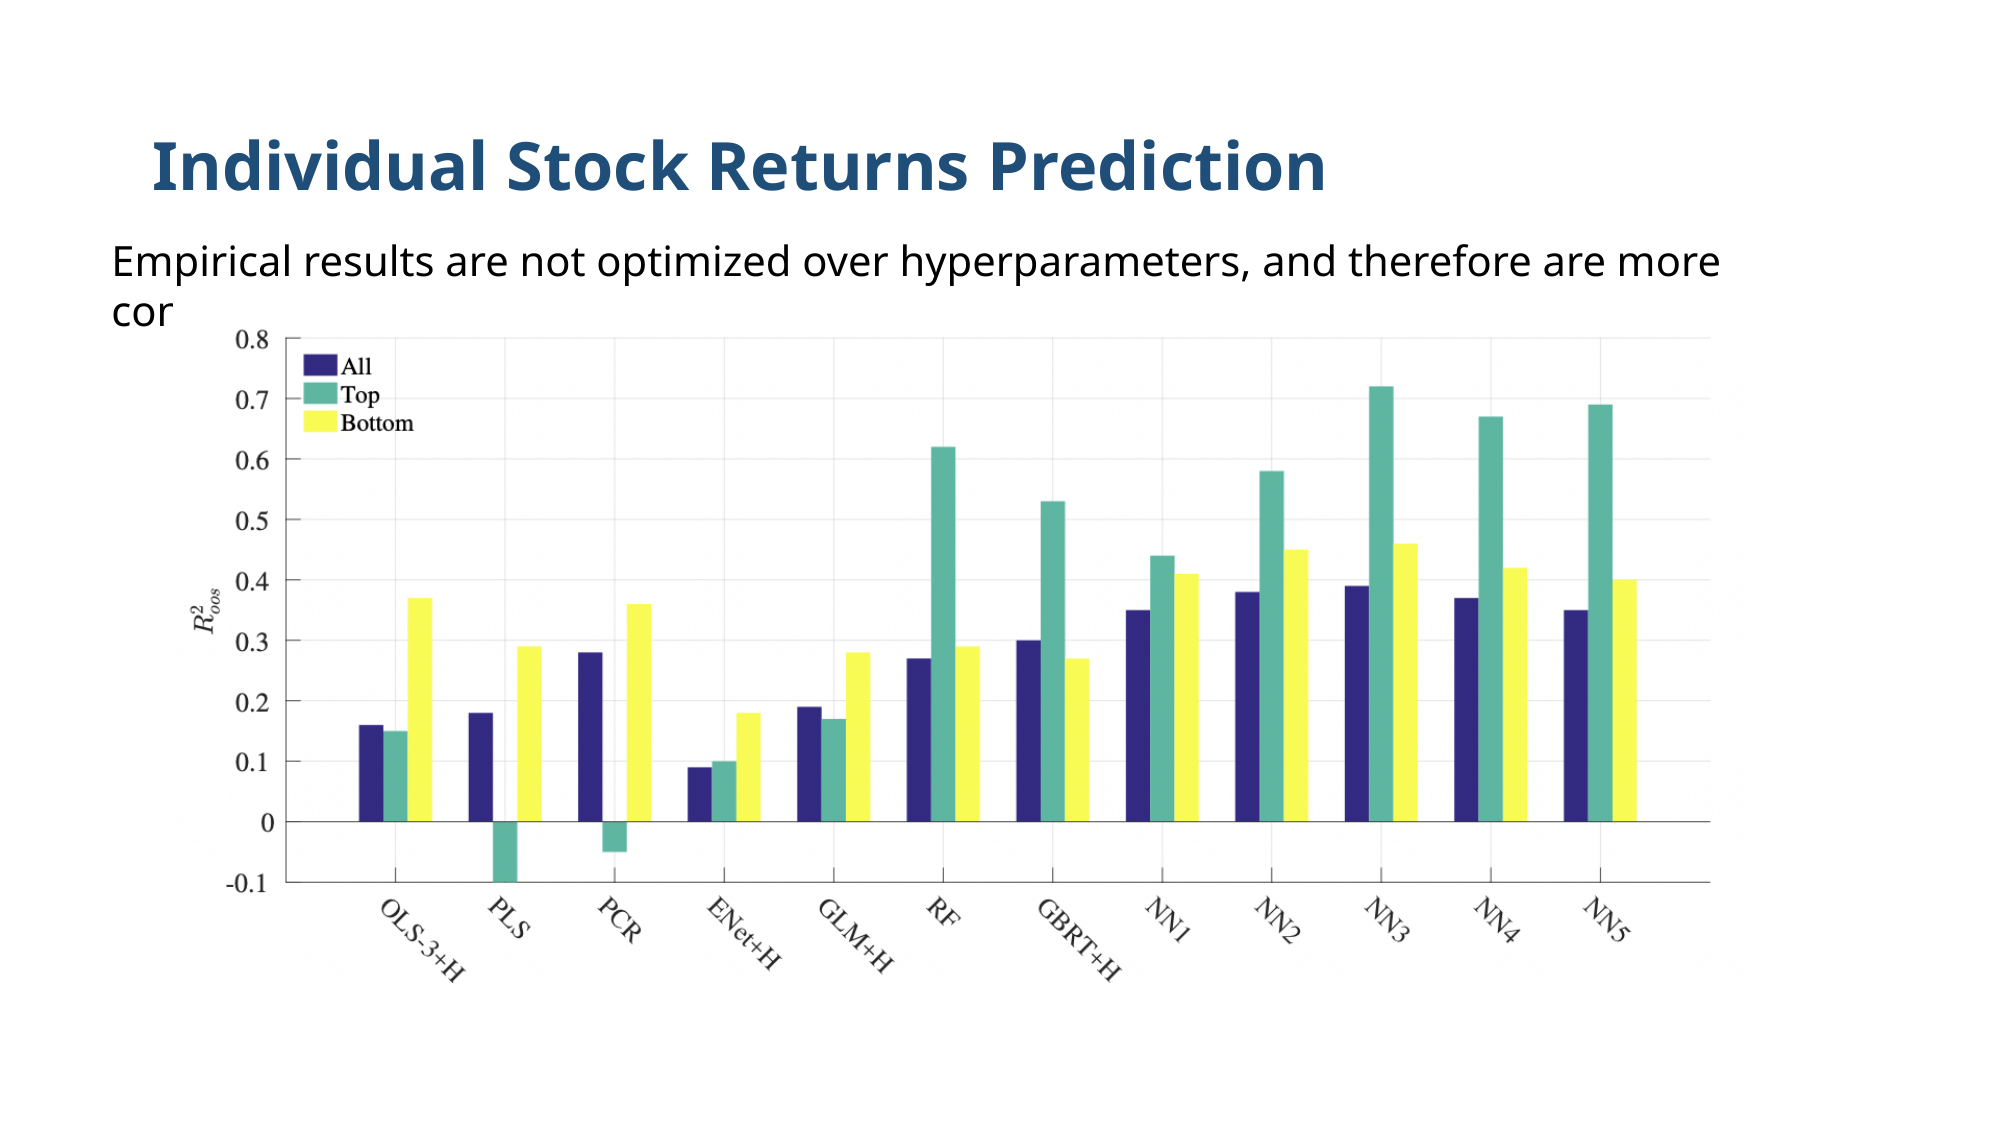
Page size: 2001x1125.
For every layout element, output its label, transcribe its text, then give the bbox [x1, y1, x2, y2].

text_box Empirical results are not optimized over hyperparameters, and therefore are more conservative. [96, 226, 1863, 342]
picture [172, 292, 1748, 983]
title Individual Stock Returns Prediction [137, 59, 1863, 226]
